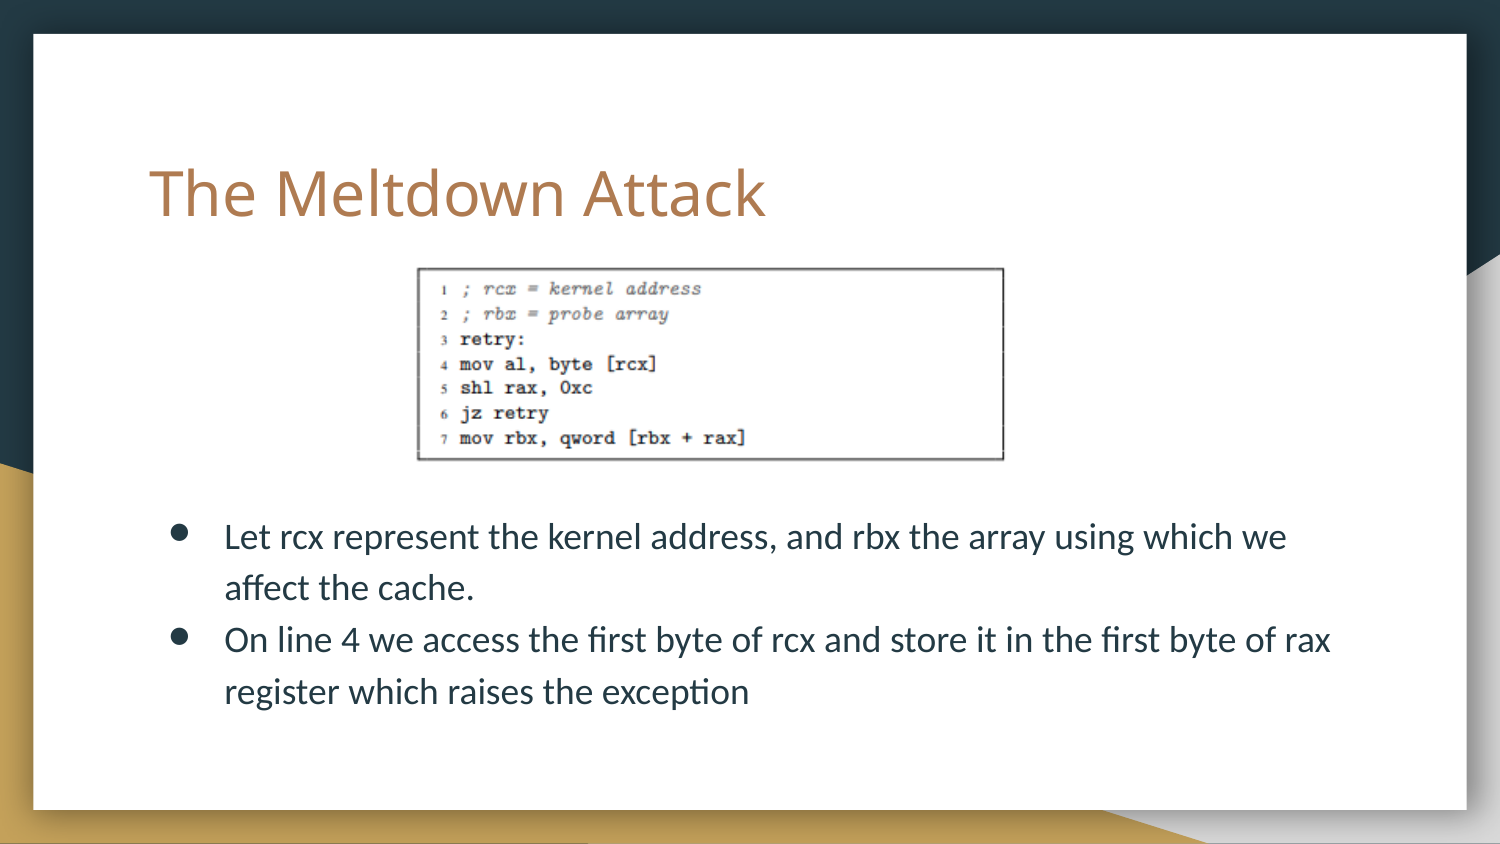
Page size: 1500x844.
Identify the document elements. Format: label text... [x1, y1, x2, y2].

title The Meltdown Attack [134, 138, 1366, 296]
picture [414, 265, 1009, 463]
list Let rcx represent the kernel address, and rbx the array using which we affect the cache. On line 4 we access the first byte of rcx and store it in the first byte of rax register which raises the exception [134, 326, 1366, 729]
